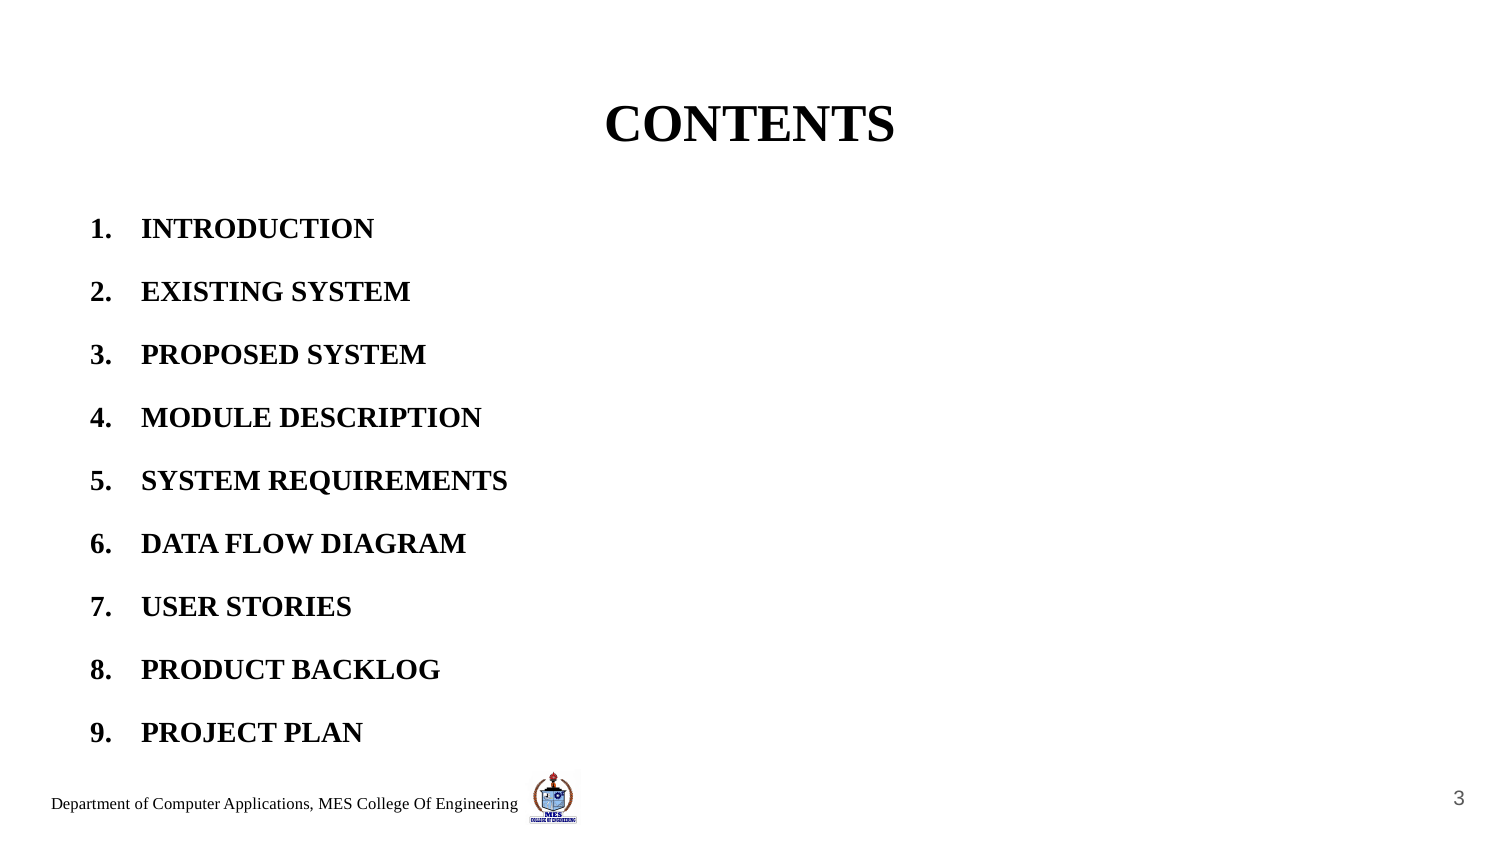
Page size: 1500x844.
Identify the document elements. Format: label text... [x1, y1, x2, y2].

picture [525, 769, 581, 826]
list INTRODUCTION EXISTING SYSTEM PROPOSED SYSTEM MODULE DESCRIPTION SYSTEM REQUIREMENTS DATA FLOW DIAGRAM USER STORIES PRODUCT BACKLOG PROJECT PLAN [51, 166, 1449, 750]
slide_number 3 [1389, 764, 1480, 830]
text_box Department of Computer Applications, MES College Of Engineering [36, 778, 569, 844]
title CONTENTS [51, 72, 1449, 166]
